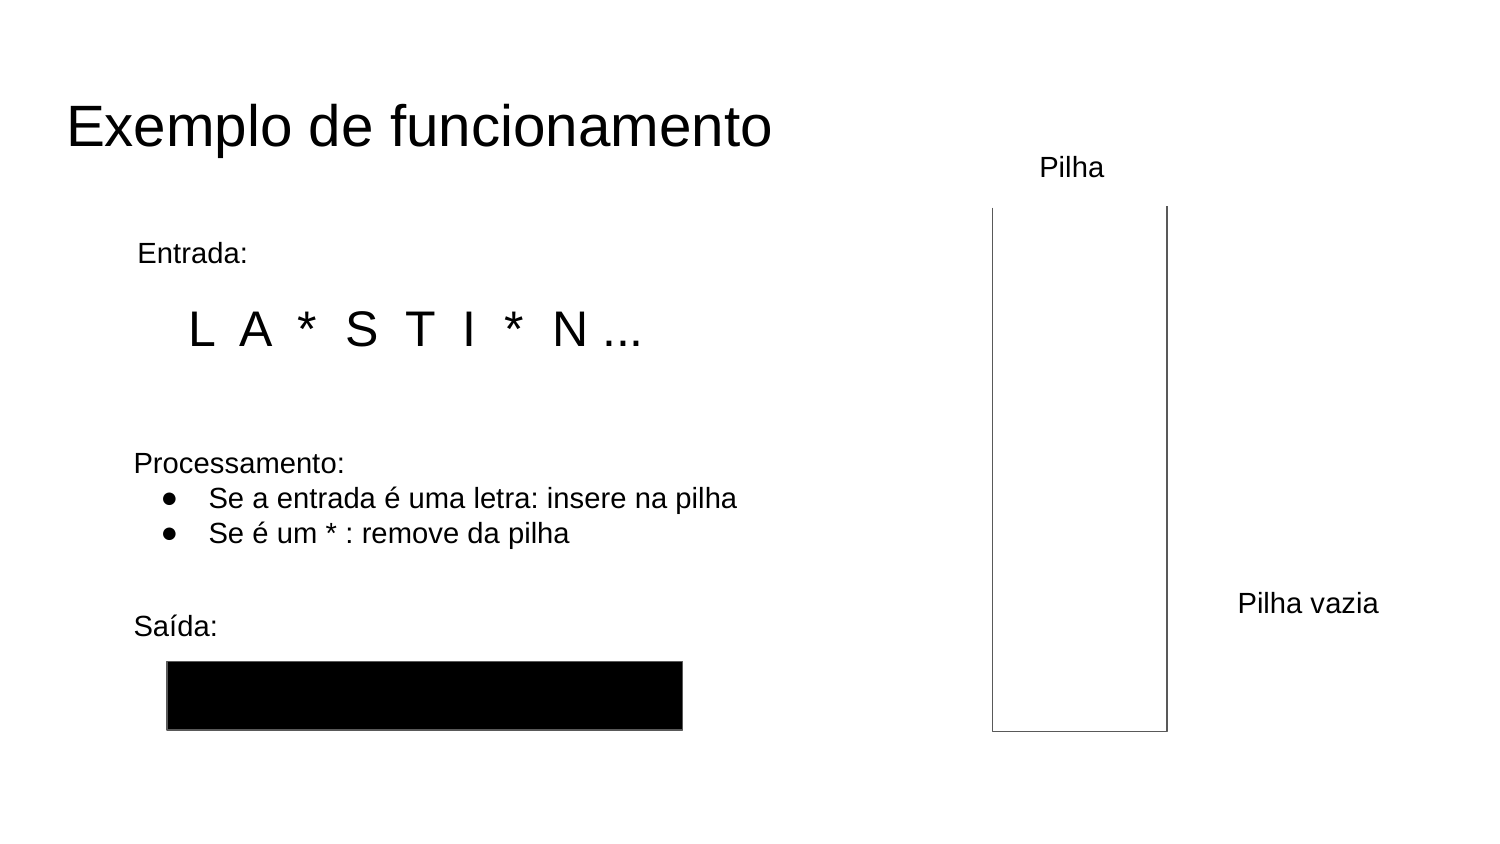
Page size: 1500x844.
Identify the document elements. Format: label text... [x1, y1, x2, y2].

text_box Processamento: Se a entrada é uma letra: insere na pilha Se é um * : remove da pilha [118, 429, 846, 562]
text_box Entrada: [122, 219, 408, 288]
text_box [992, 206, 1168, 732]
text_box Pilha vazia [1222, 569, 1421, 671]
text_box Exemplo de funcionamento [51, 72, 1449, 167]
text_box L A * S T I * N ... [173, 281, 683, 338]
text_box Saída: [118, 592, 748, 649]
text_box [167, 661, 683, 731]
text_box Pilha [1024, 132, 1177, 178]
